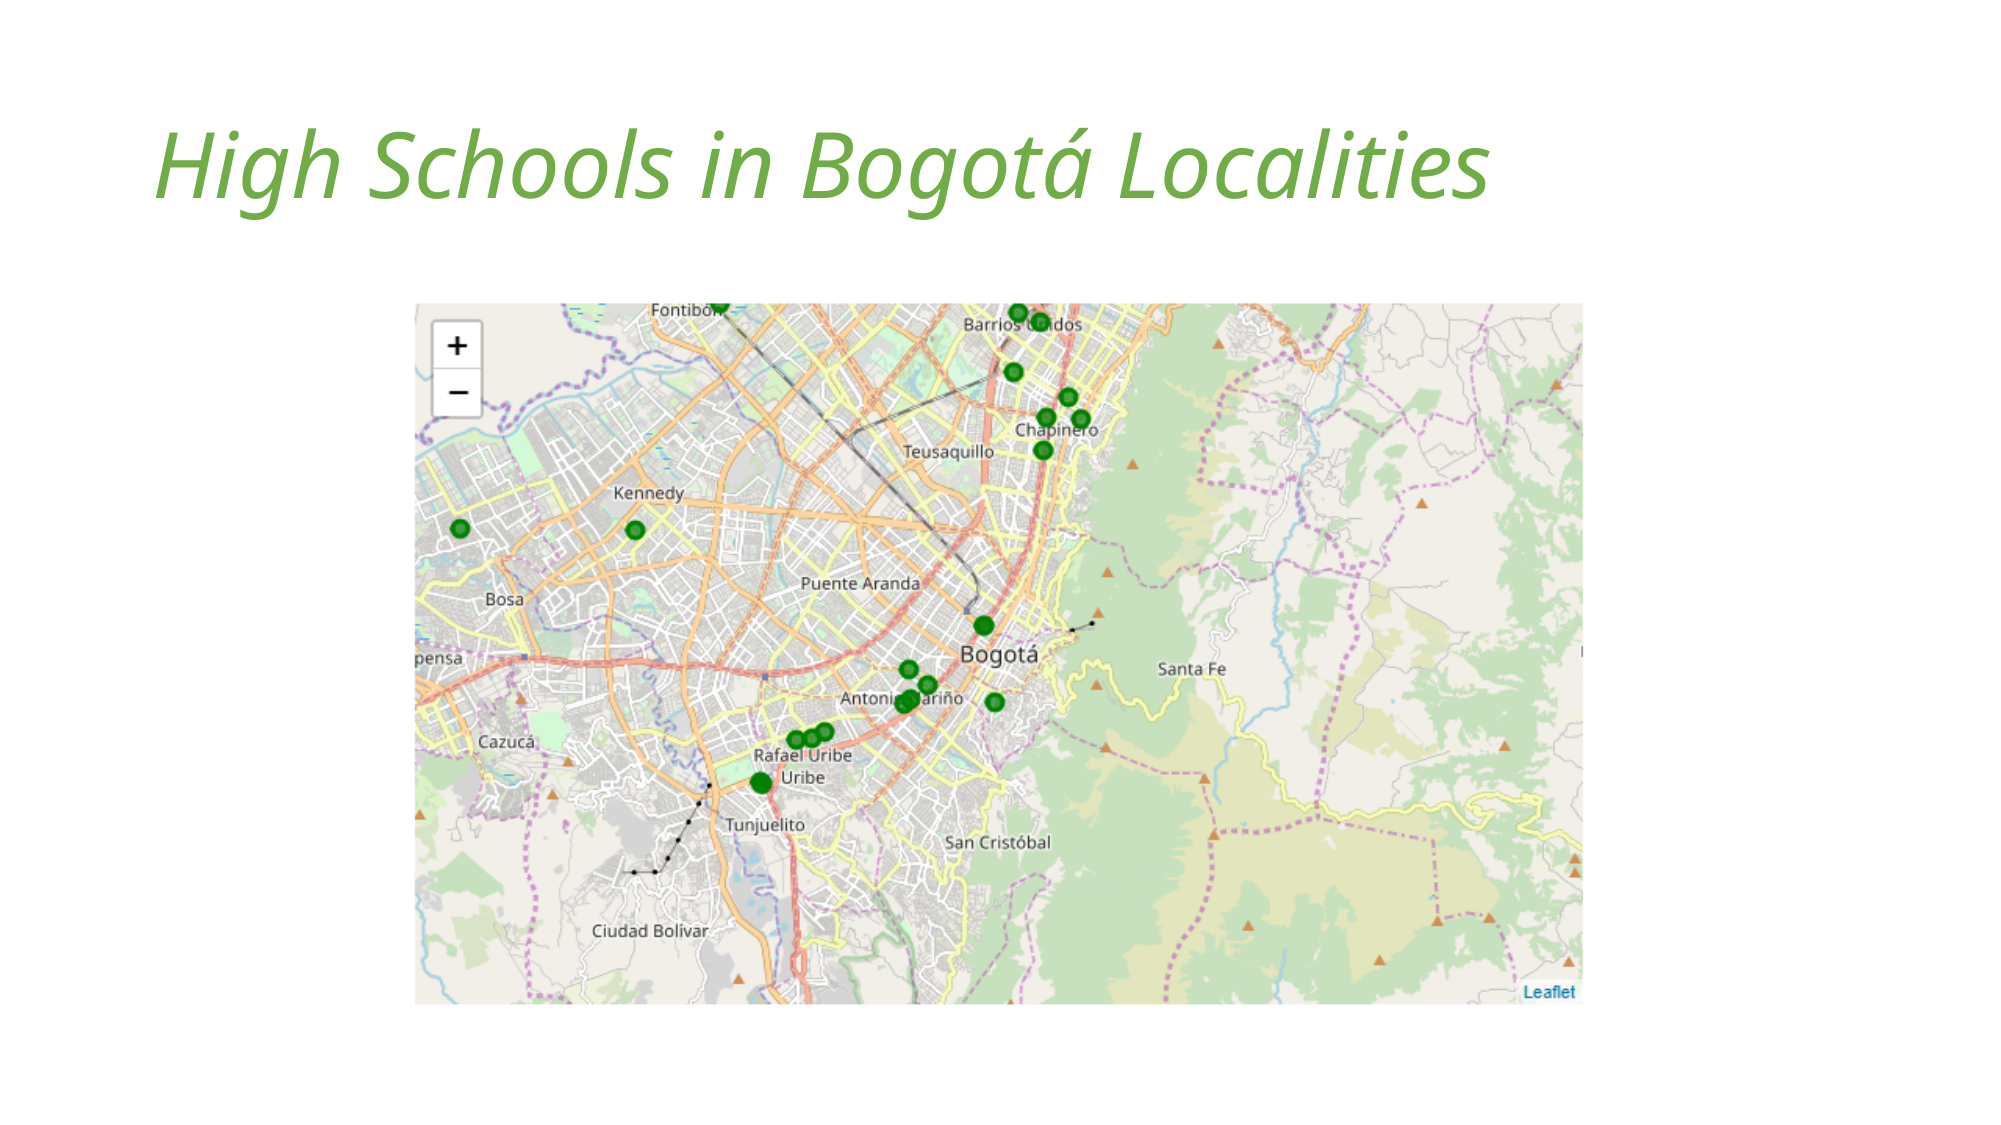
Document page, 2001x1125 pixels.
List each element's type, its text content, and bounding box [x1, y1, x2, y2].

title High Schools in Bogotá Localities [137, 59, 1863, 278]
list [409, 299, 1591, 1014]
